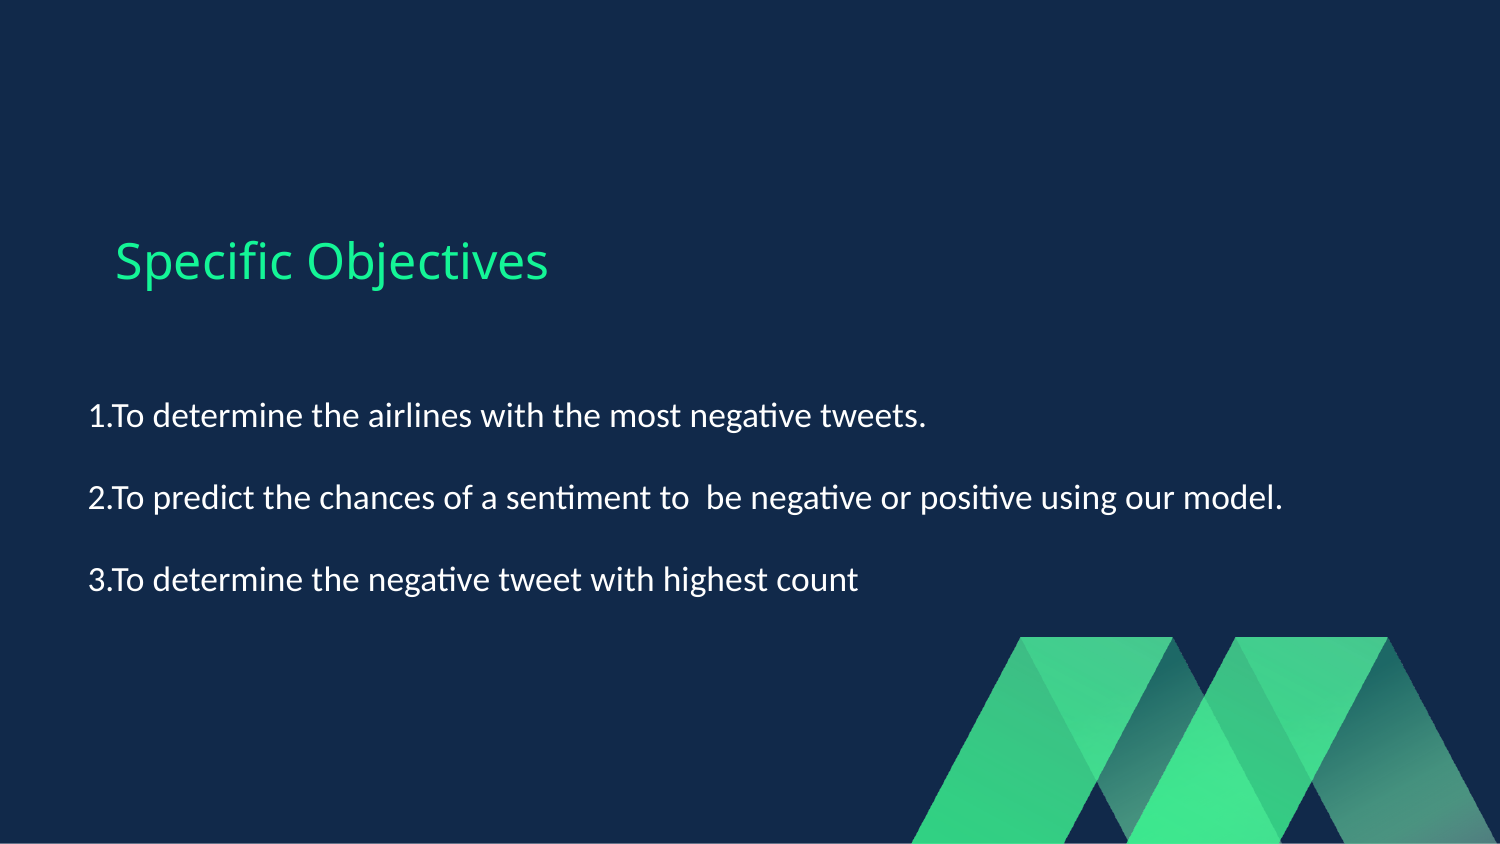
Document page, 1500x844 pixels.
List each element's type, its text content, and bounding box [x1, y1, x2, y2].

list 1.To determine the airlines with the most negative tweets. 2.To predict the chances of a sentiment to be negative or positive using our model. 3.To determine the negative tweet with highest count [72, 370, 1428, 740]
title Specific Objectives [100, 78, 1456, 305]
picture [838, 619, 1500, 844]
